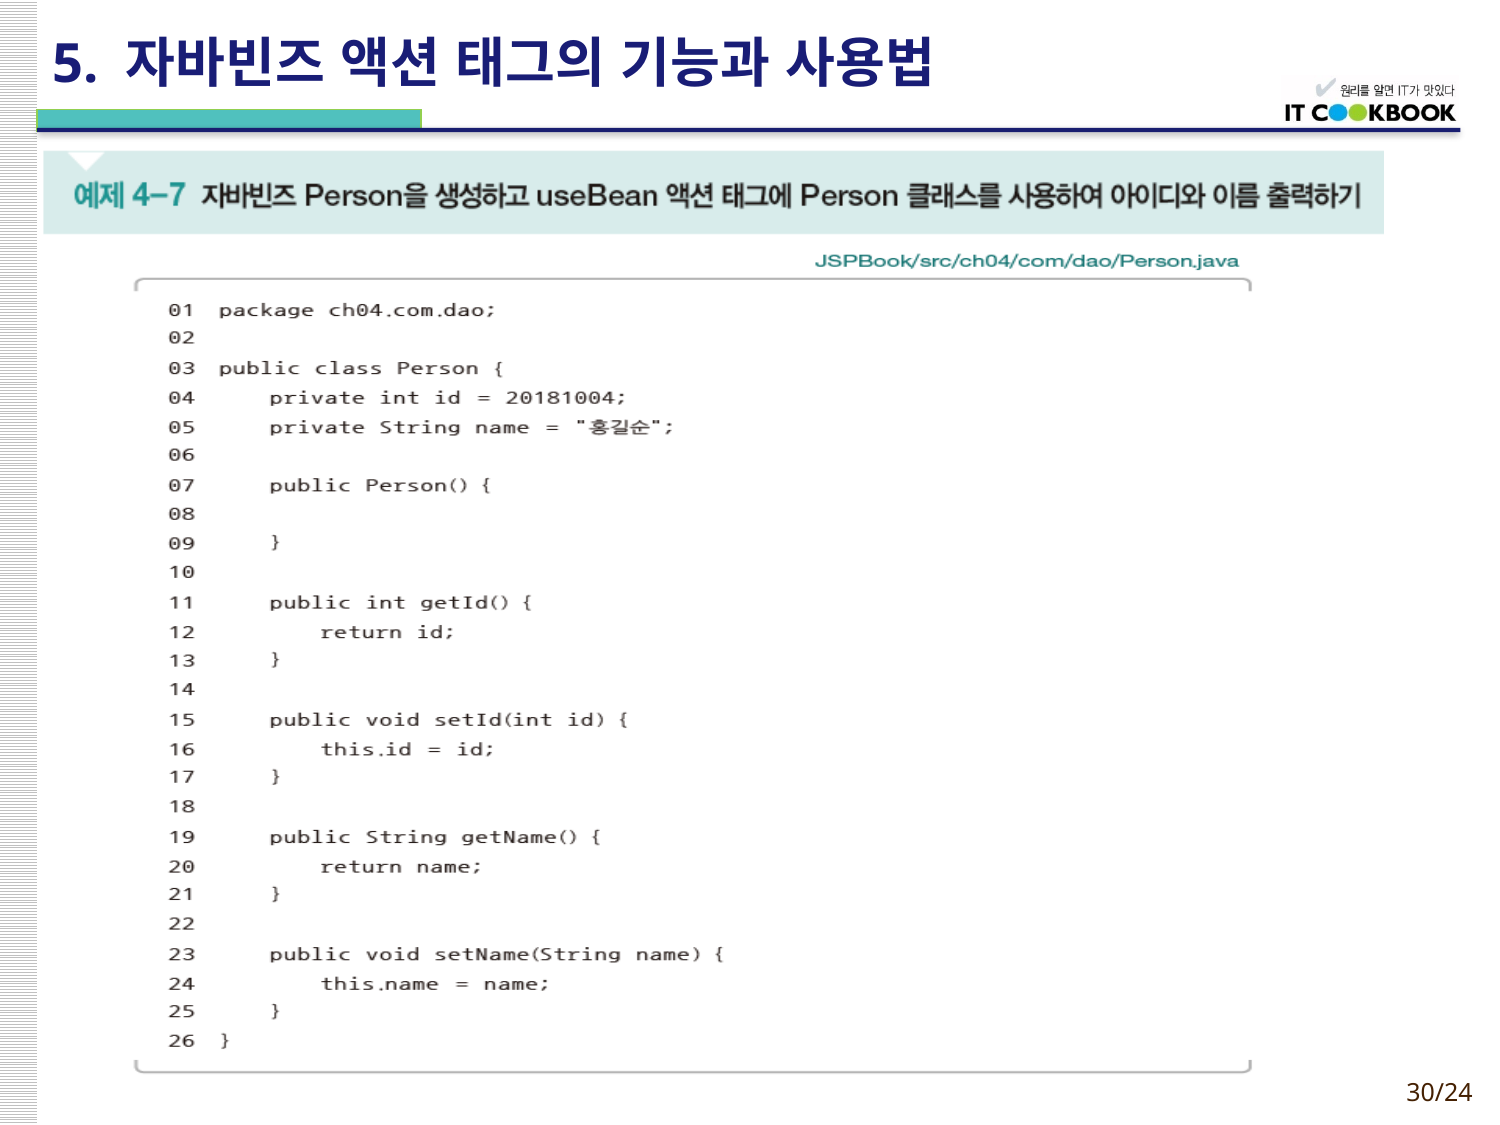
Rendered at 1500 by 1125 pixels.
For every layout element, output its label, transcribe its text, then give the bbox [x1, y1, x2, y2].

picture [39, 147, 1384, 240]
picture [1281, 75, 1459, 123]
picture [123, 245, 1264, 1084]
title 5. 자바빈즈 액션 태그의 기능과 사용법 [37, 13, 1278, 109]
